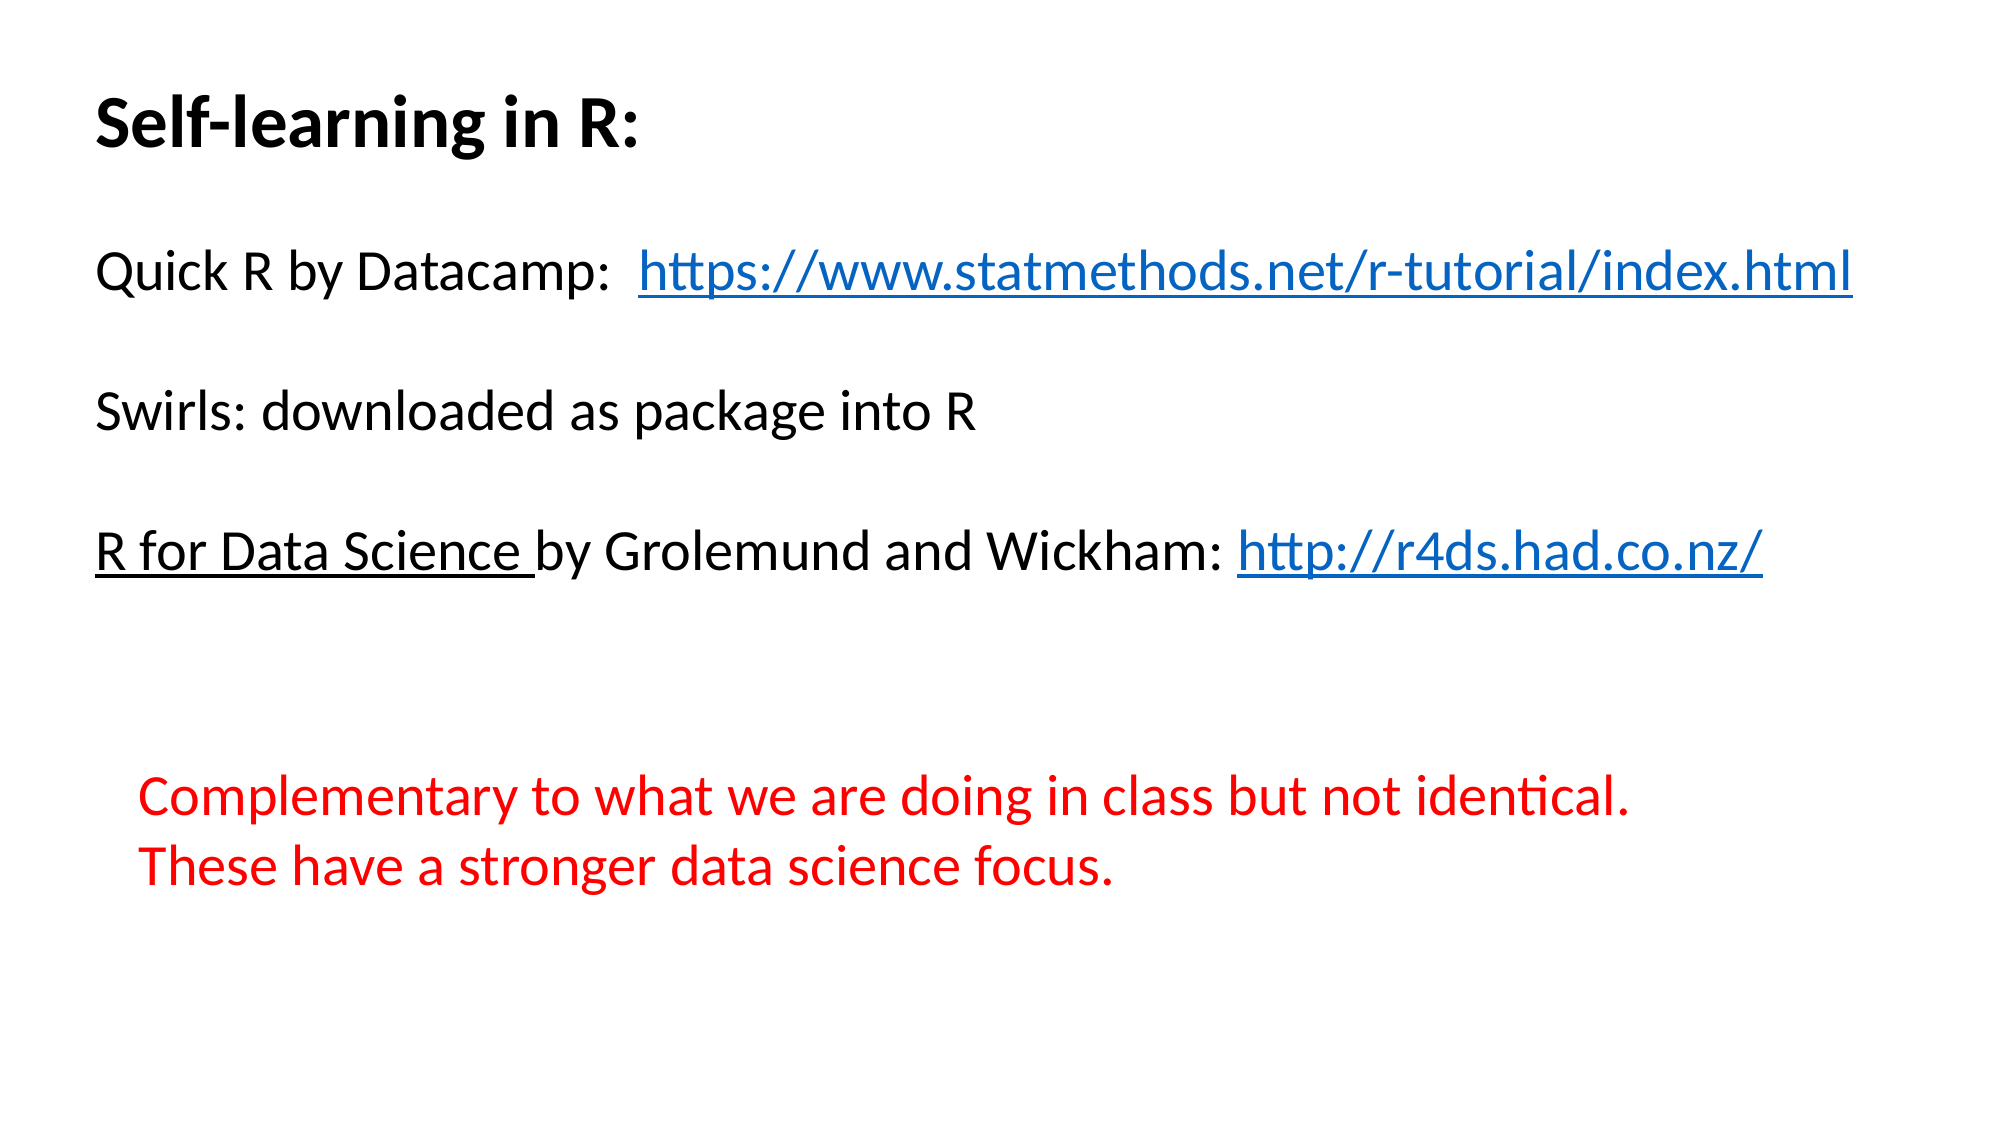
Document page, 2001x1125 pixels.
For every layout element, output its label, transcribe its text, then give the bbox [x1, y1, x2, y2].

text_box Complementary to what we are doing in class but not identical. These have a stronger data science focus. [124, 749, 1716, 905]
text_box Self-learning in R: Quick R by Datacamp: https://www.statmethods.net/r-tutorial/index.html Swirls: downloaded as package into R R for Data Science by Grolemund and Wickham: http://r4ds.had.co.nz/ [80, 65, 1931, 730]
